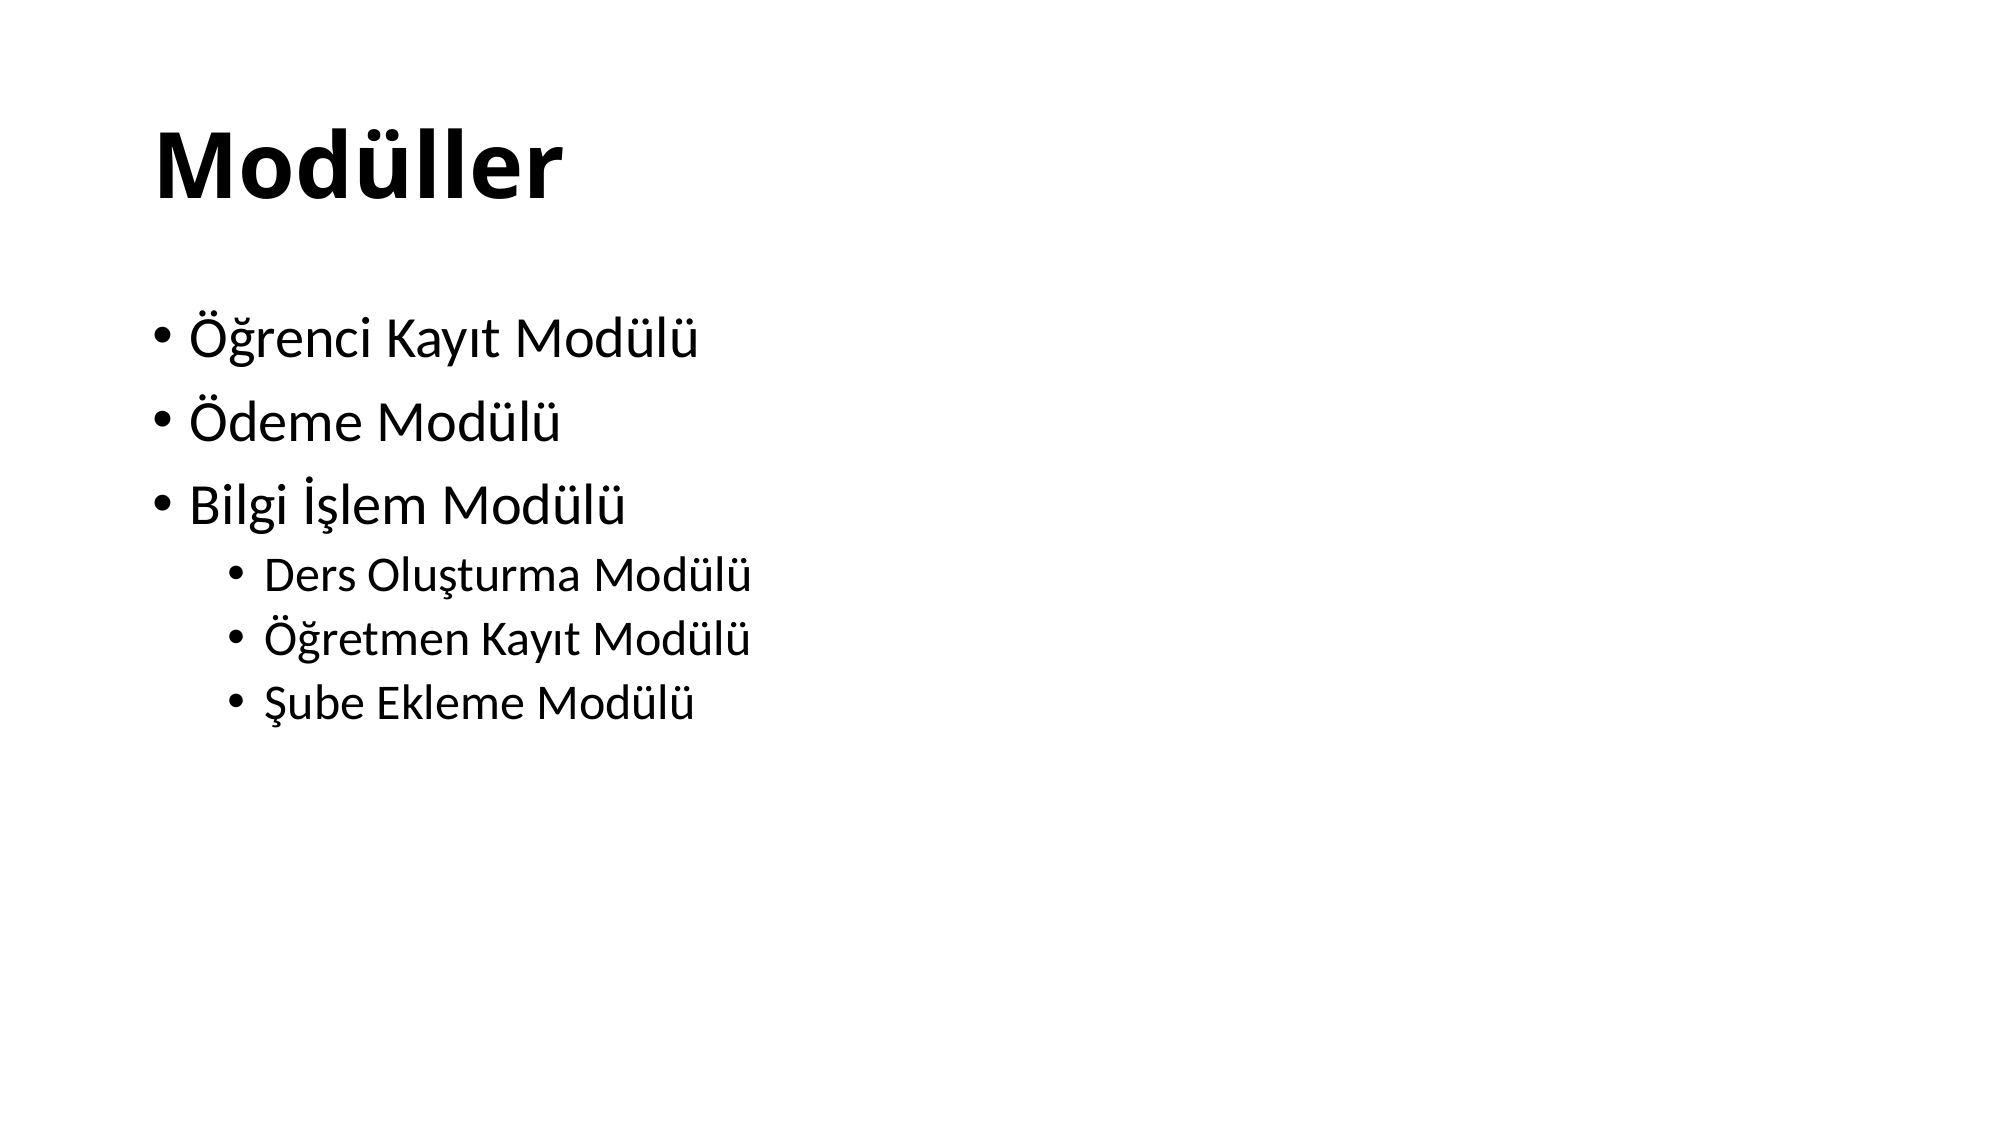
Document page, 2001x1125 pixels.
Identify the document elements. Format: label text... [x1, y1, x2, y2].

list Öğrenci Kayıt Modülü Ödeme Modülü Bilgi İşlem Modülü Ders Oluşturma Modülü Öğretmen Kayıt Modülü Şube Ekleme Modülü [137, 299, 1863, 1014]
title Modüller [137, 59, 1863, 278]
